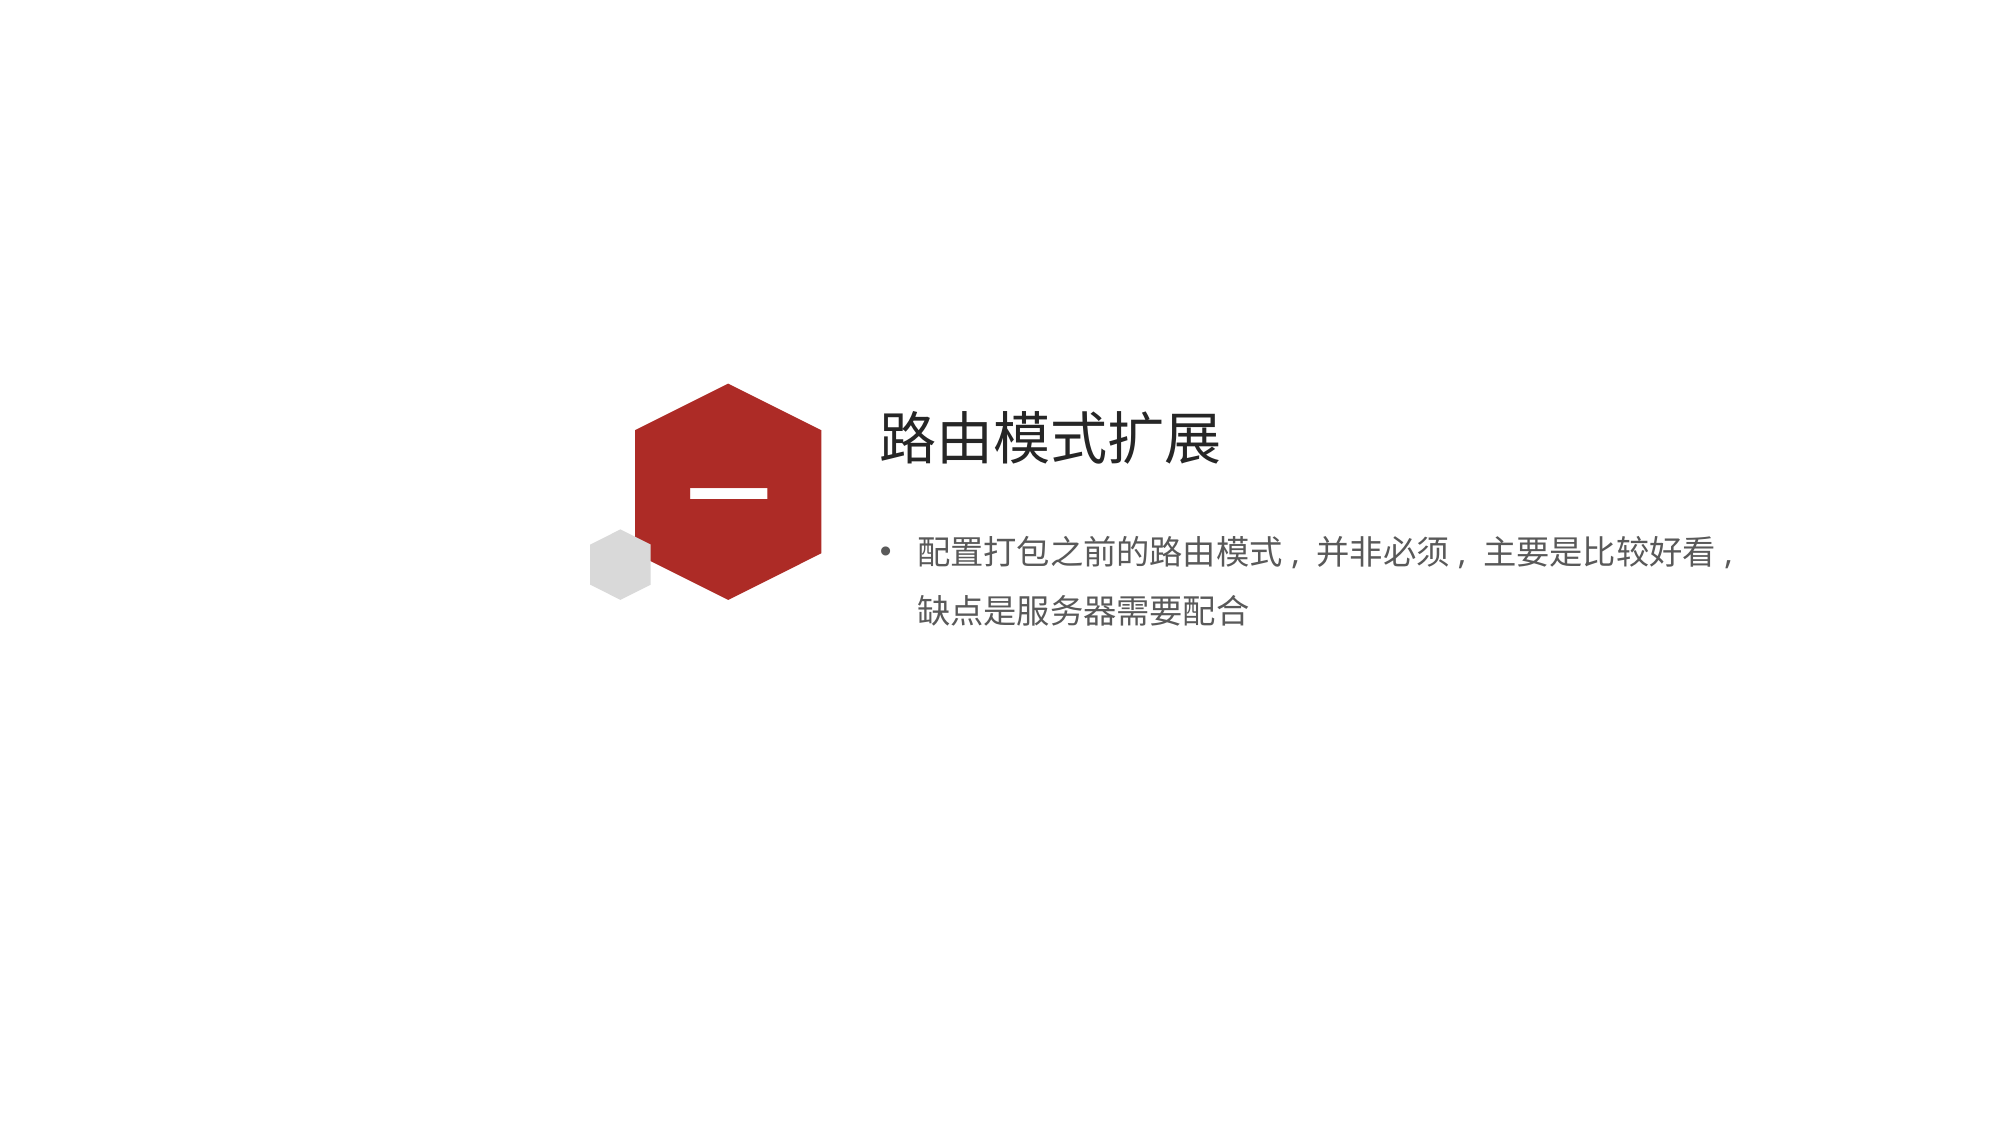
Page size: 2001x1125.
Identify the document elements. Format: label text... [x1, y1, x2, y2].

list 一 [636, 404, 822, 594]
title 路由模式扩展 [864, 393, 1969, 484]
list 配置打包之前的路由模式, 并非必须, 主要是比较好看, 缺点是服务器需要配合 [864, 503, 1762, 837]
